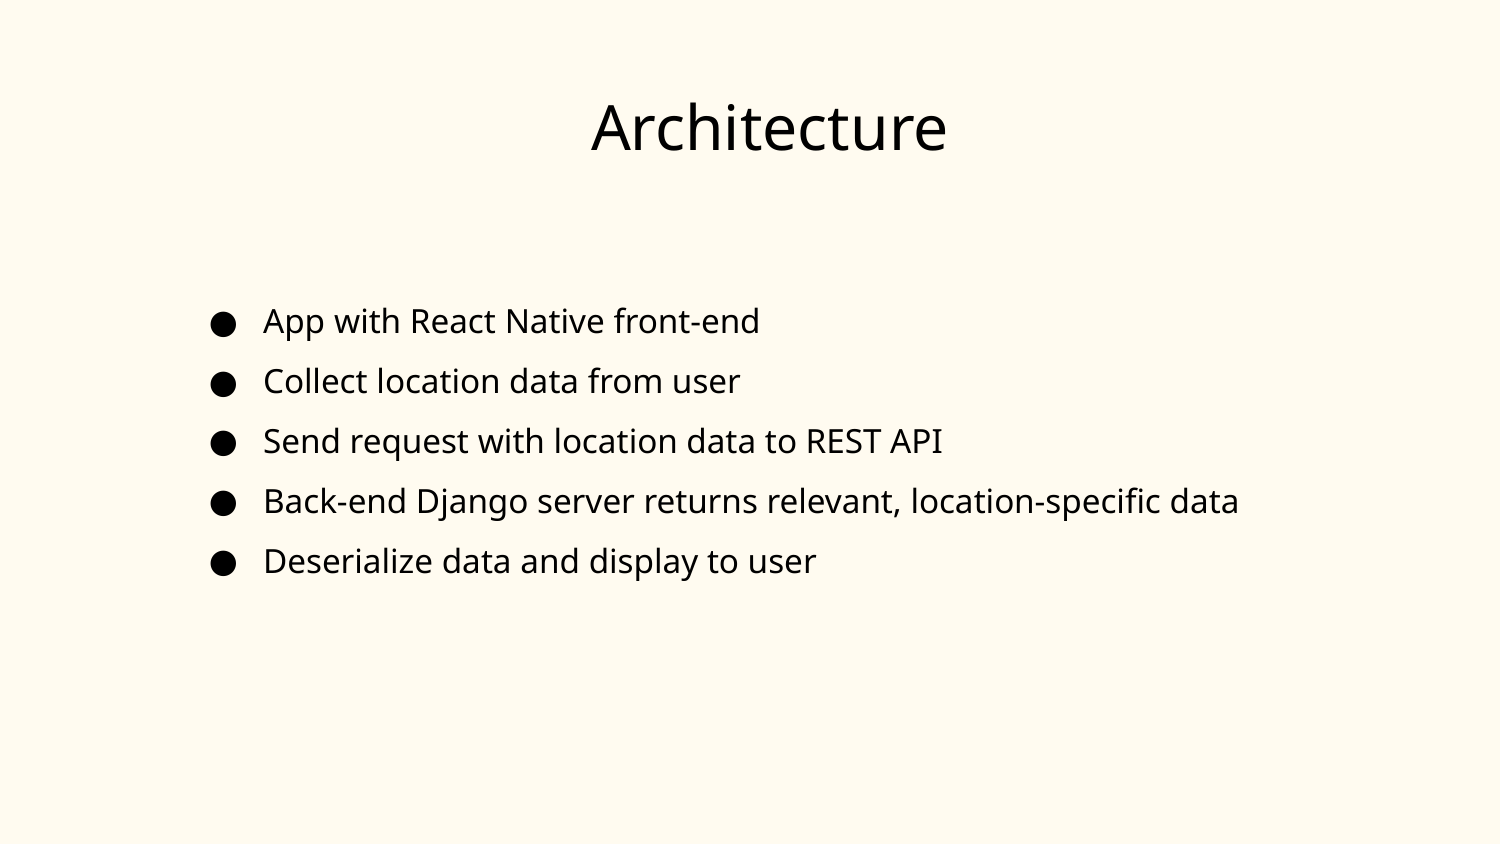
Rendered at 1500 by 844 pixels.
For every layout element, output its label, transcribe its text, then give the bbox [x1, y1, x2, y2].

list App with React Native front-end Collect location data from user Send request with location data to REST API Back-end Django server returns relevant, location-specific data Deserialize data and display to user [173, 192, 1354, 750]
title Architecture [51, 72, 1449, 174]
